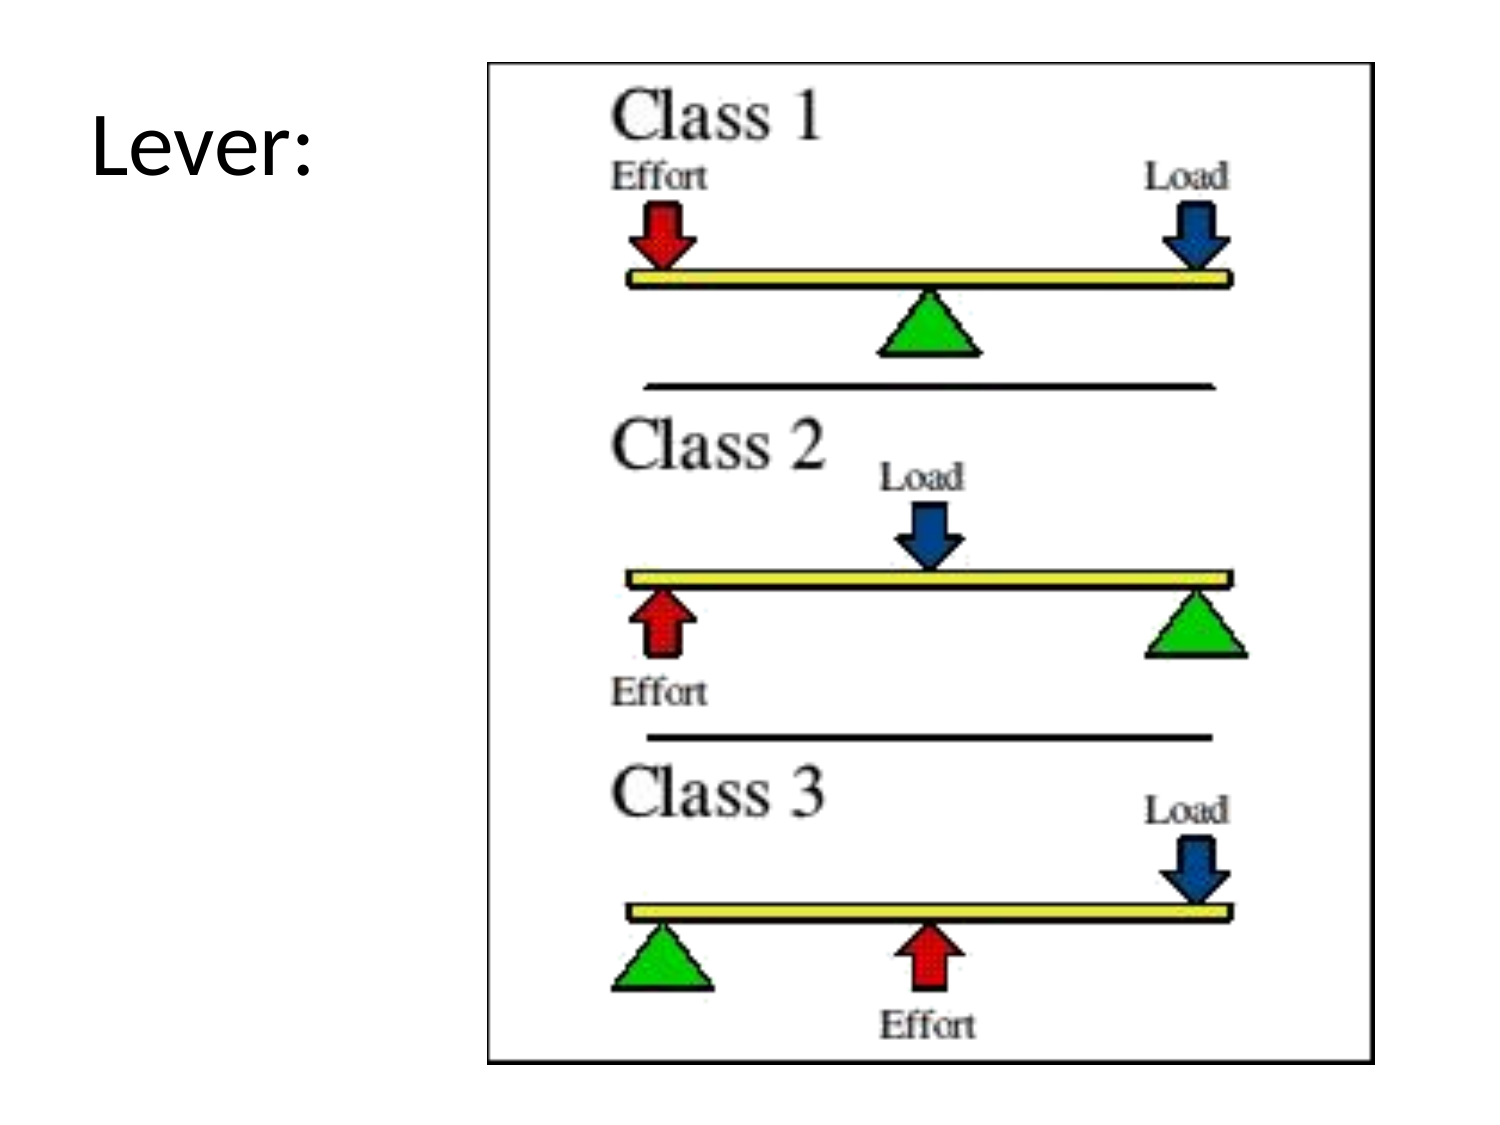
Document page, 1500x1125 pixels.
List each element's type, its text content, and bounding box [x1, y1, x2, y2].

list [487, 62, 1376, 1065]
title Lever: [75, 45, 1425, 233]
